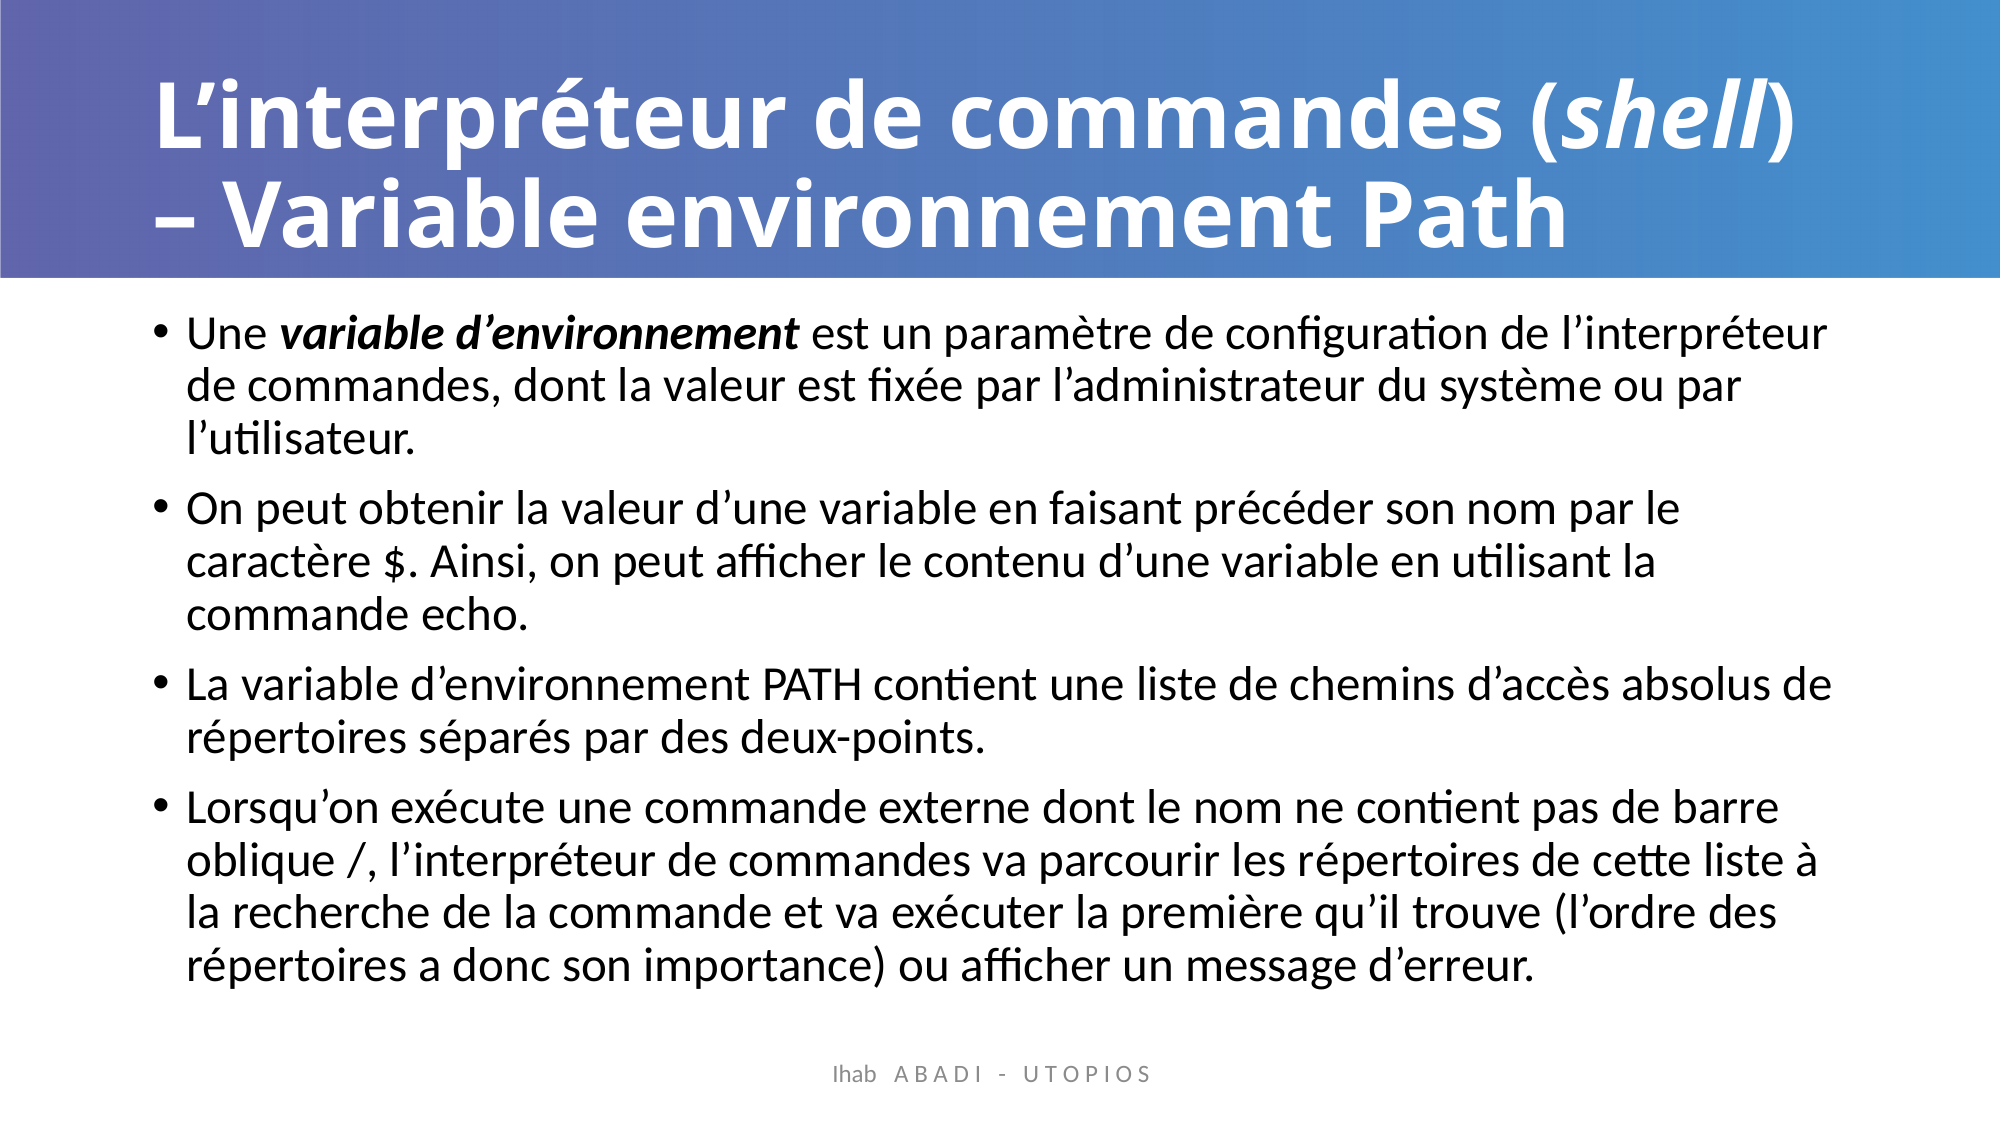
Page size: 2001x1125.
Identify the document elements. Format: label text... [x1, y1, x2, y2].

title L’interpréteur de commandes (shell) – Variable environnement Path [137, 59, 1863, 278]
picture [0, 0, 2000, 278]
list Une variable d’environnement est un paramètre de configuration de l’interpréteur de commandes, dont la valeur est fixée par l’administrateur du système ou par l’utilisateur. On peut obtenir la valeur d’une variable en faisant précéder son nom par le caractère $. Ainsi, on peut afficher le contenu d’une variable en utilisant la commande echo. La variable d’environnement PATH contient une liste de chemins d’accès absolus de répertoires séparés par des deux-points. Lorsqu’on exécute une commande externe dont le nom ne contient pas de barre oblique /, l’interpréteur de commandes va parcourir les répertoires de cette liste à la recherche de la commande et va exécuter la première qu’il trouve (l’ordre des répertoires a donc son importance) ou afficher un message d’erreur. [137, 299, 1863, 1014]
footer Ihab A B A D I - U T O P I O S [662, 1042, 1338, 1103]
